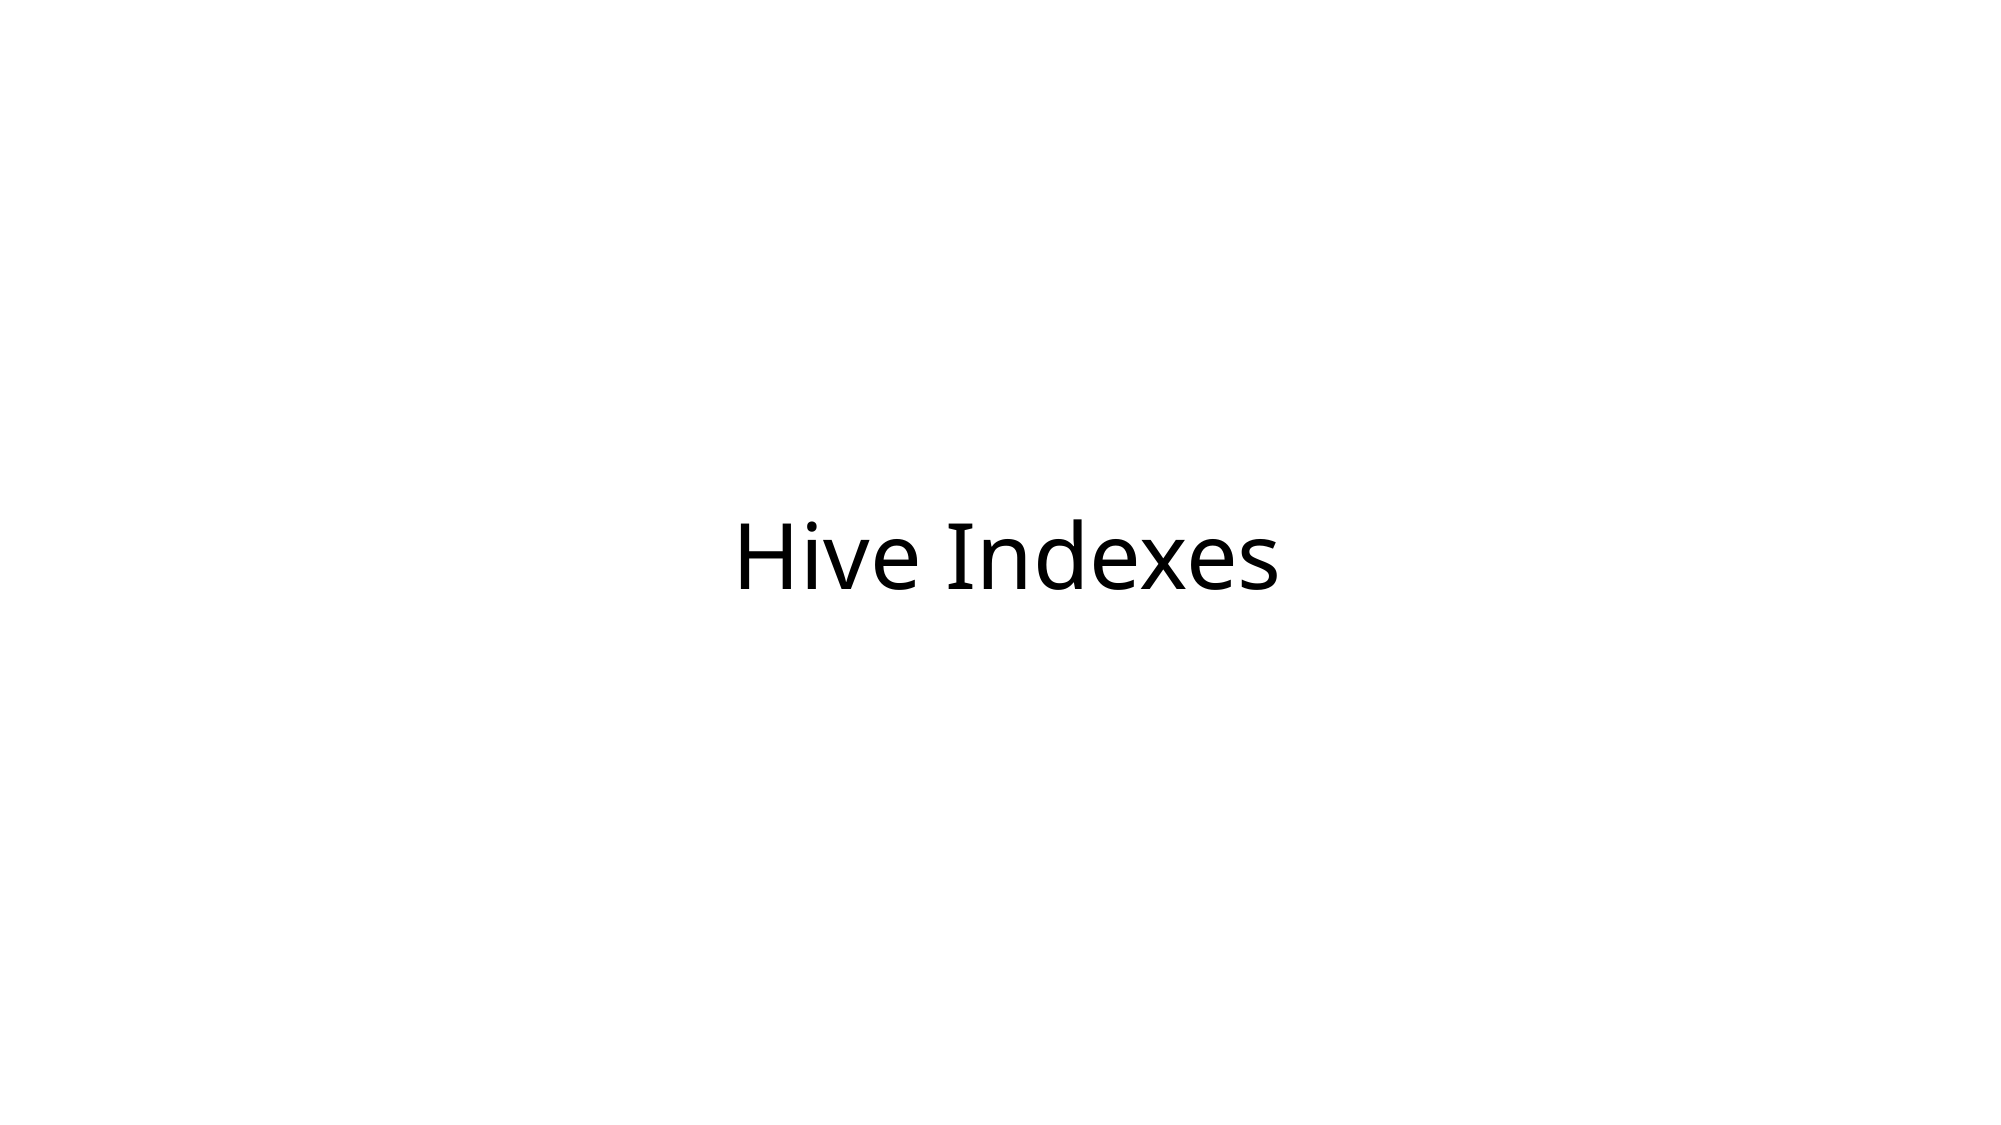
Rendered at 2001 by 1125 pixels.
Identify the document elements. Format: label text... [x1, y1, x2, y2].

text_box Hive Indexes [62, 29, 1953, 1097]
